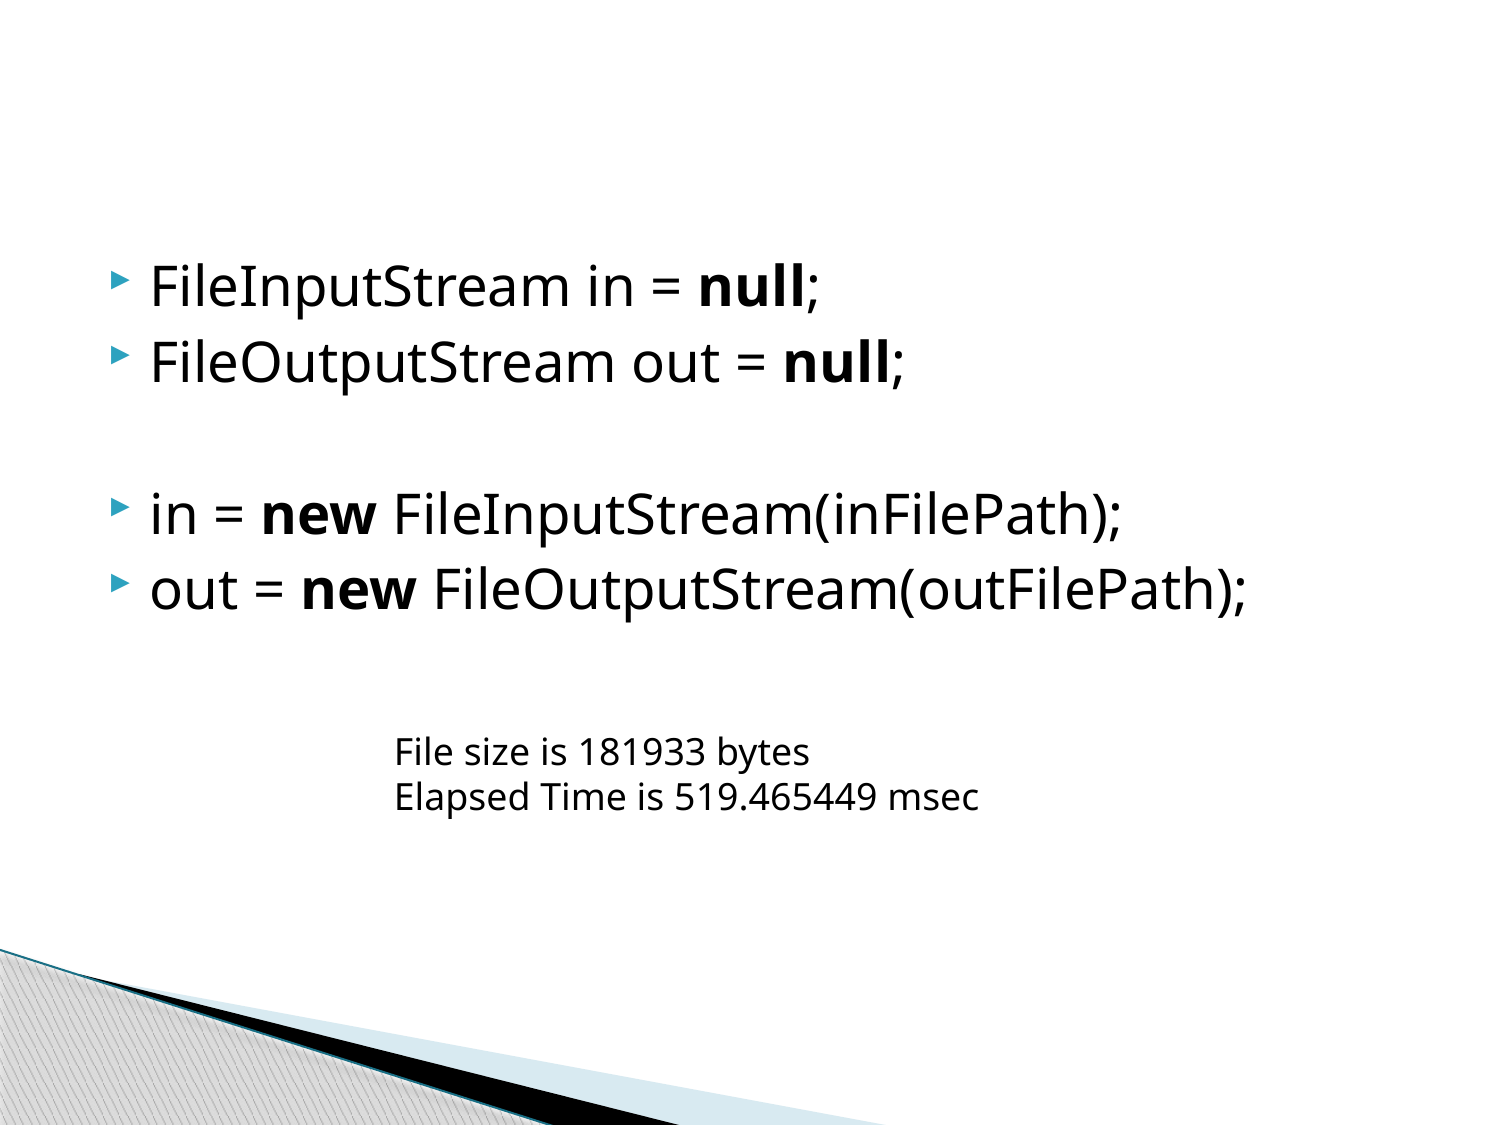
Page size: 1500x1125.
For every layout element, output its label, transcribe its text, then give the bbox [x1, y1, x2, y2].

text_box File size is 181933 bytes Elapsed Time is 519.465449 msec [379, 720, 1130, 825]
list FileInputStream in = null; FileOutputStream out = null; in = new FileInputStream(inFilePath); out = new FileOutputStream(outFilePath); [75, 242, 1425, 986]
